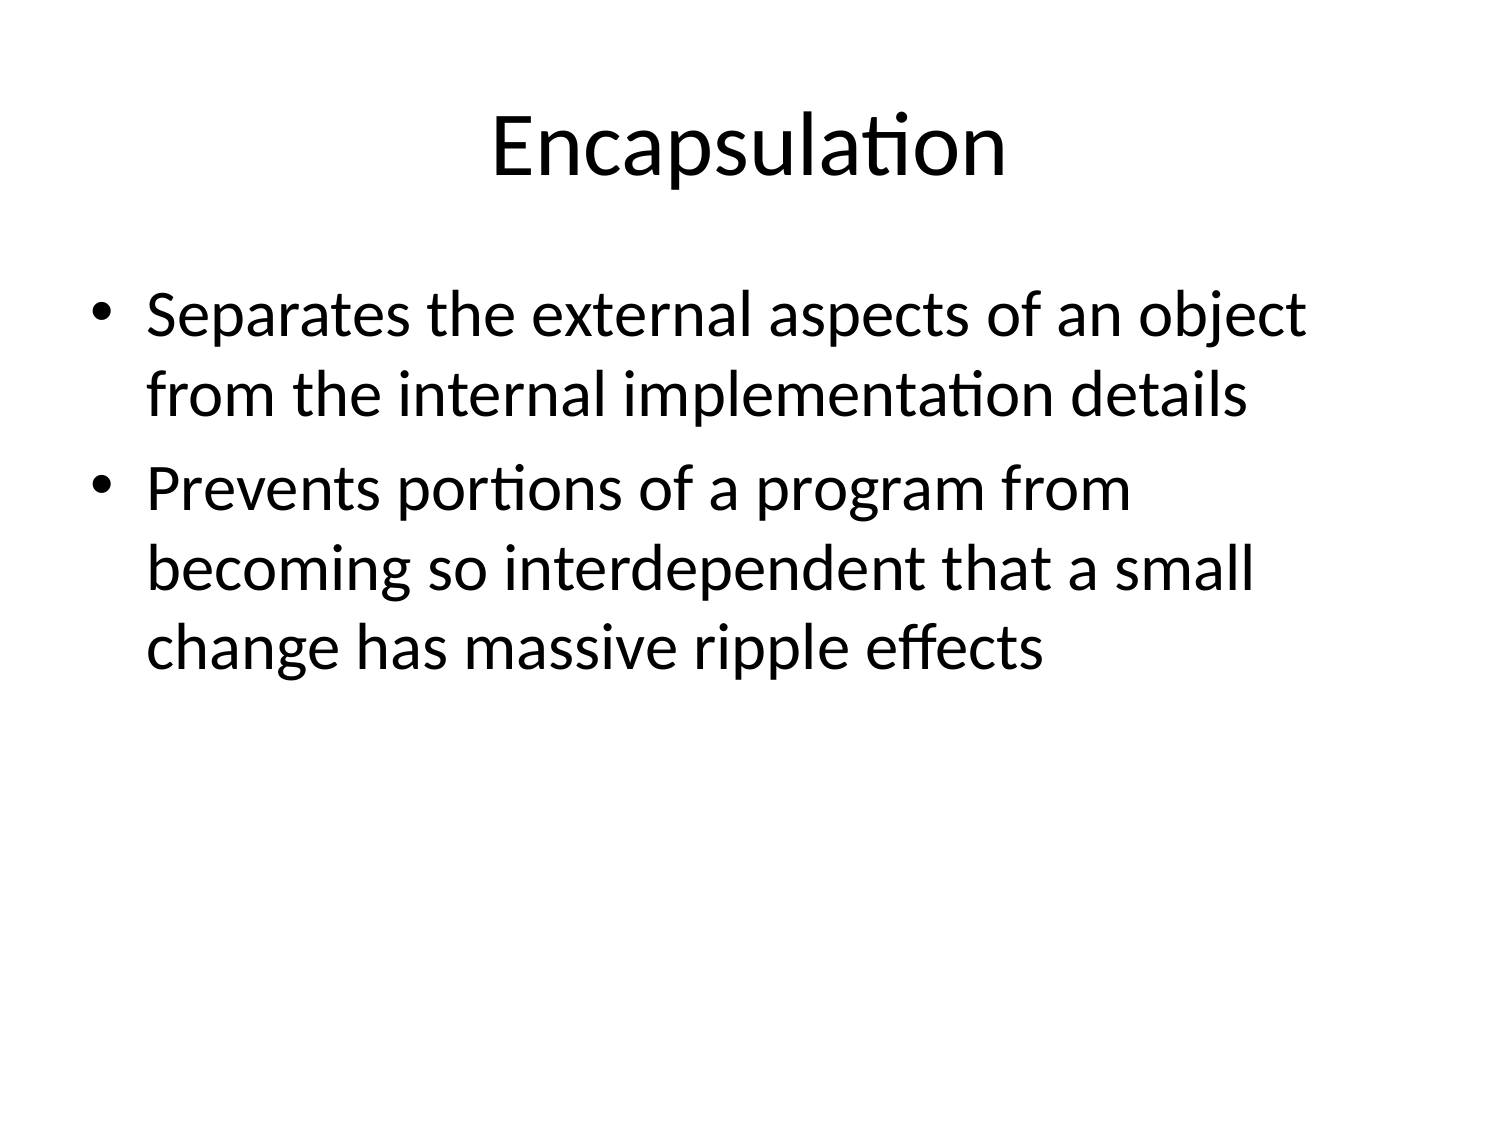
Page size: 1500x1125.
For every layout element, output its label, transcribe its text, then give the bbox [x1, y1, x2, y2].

list Separates the external aspects of an object from the internal implementation details Prevents portions of a program from becoming so interdependent that a small change has massive ripple effects [75, 262, 1425, 1005]
title Encapsulation [75, 45, 1425, 233]
